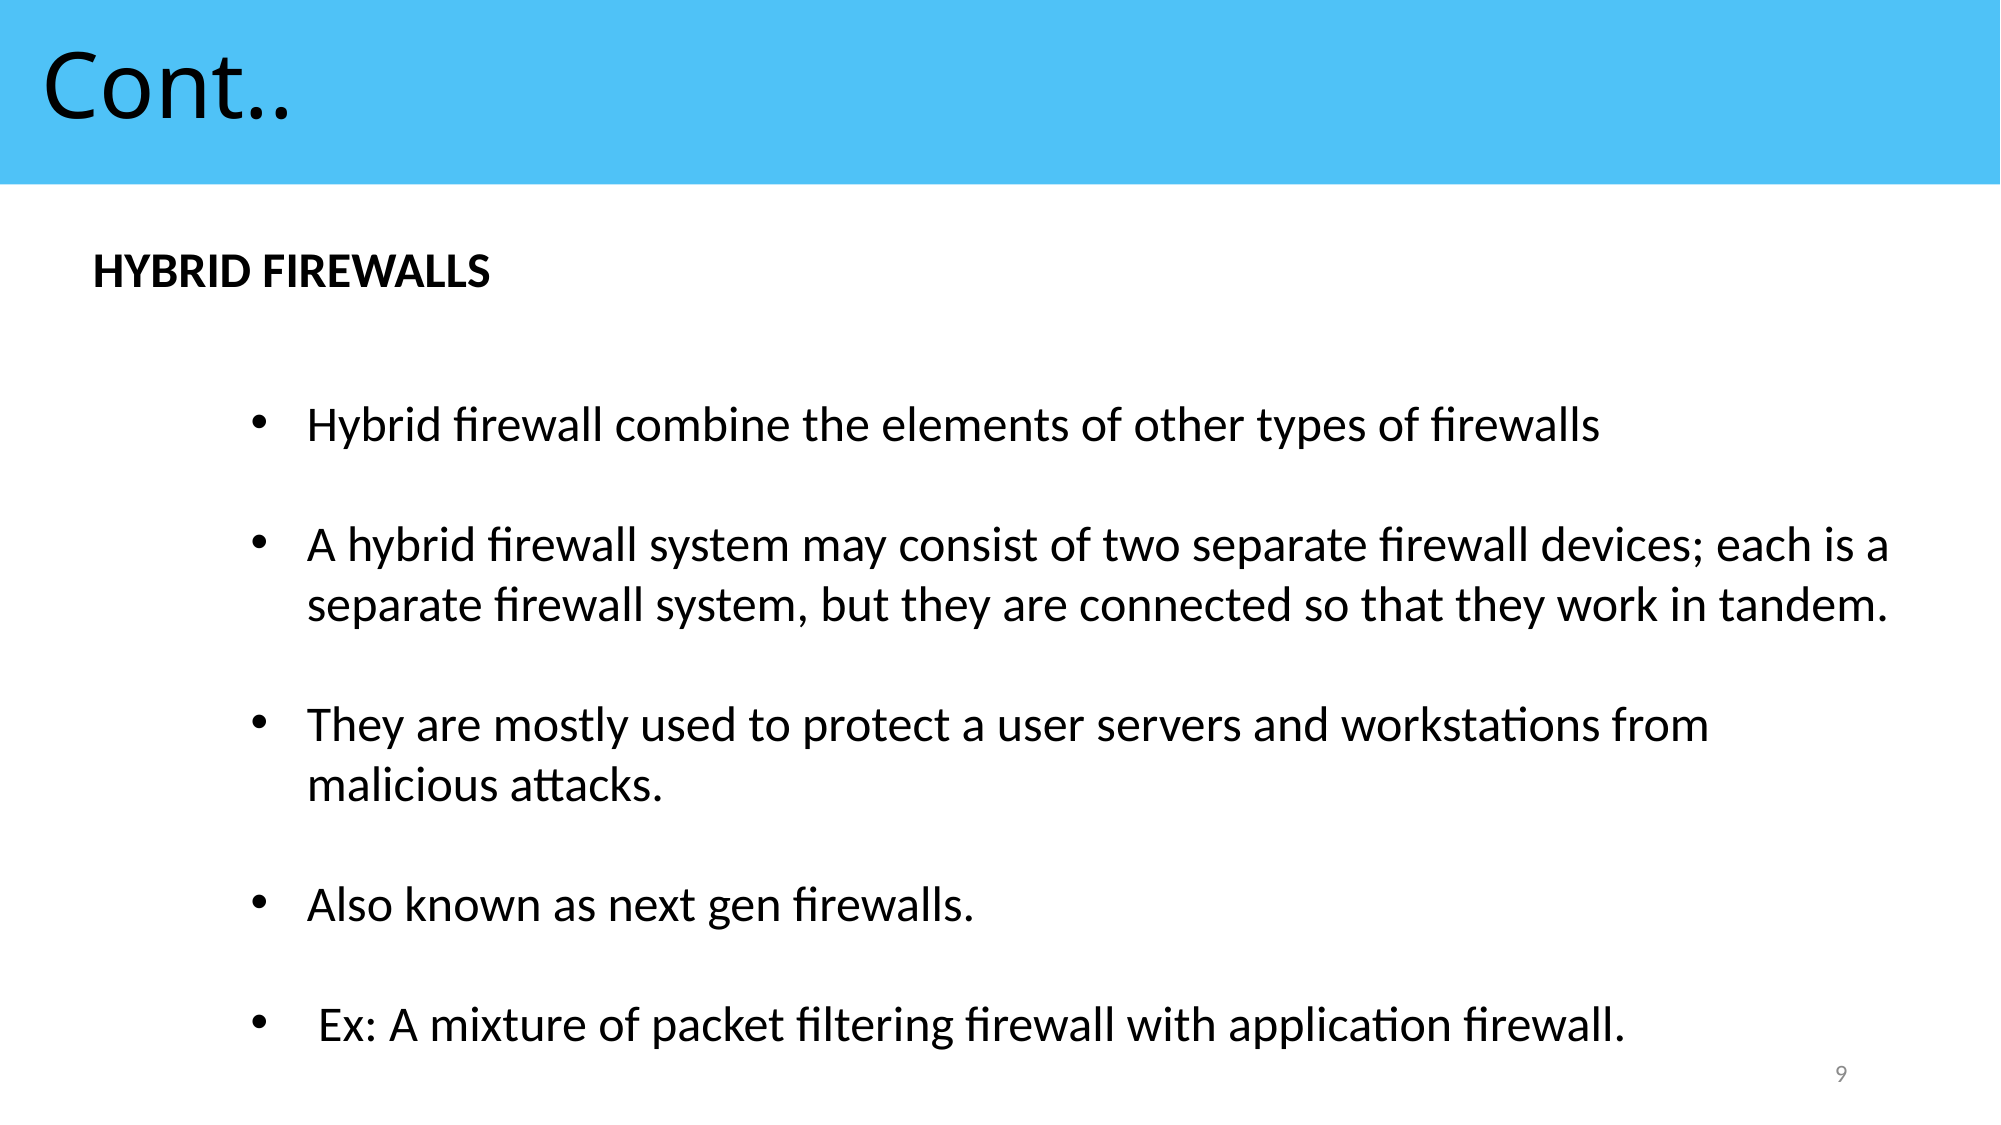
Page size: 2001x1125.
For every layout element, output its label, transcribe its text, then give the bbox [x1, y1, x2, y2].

title Cont.. [26, 5, 1863, 173]
text_box HYBRID FIREWALLS [78, 229, 1957, 305]
text_box Hybrid firewall combine the elements of other types of firewalls A hybrid firewall system may consist of two separate firewall devices; each is a separate firewall system, but they are connected so that they work in tandem. They are mostly used to protect a user servers and workstations from malicious attacks. Also known as next gen firewalls. Ex: A mixture of packet filtering firewall with application firewall. [235, 384, 1927, 1060]
slide_number 9 [1412, 1042, 1863, 1103]
text_box [0, 0, 2000, 185]
